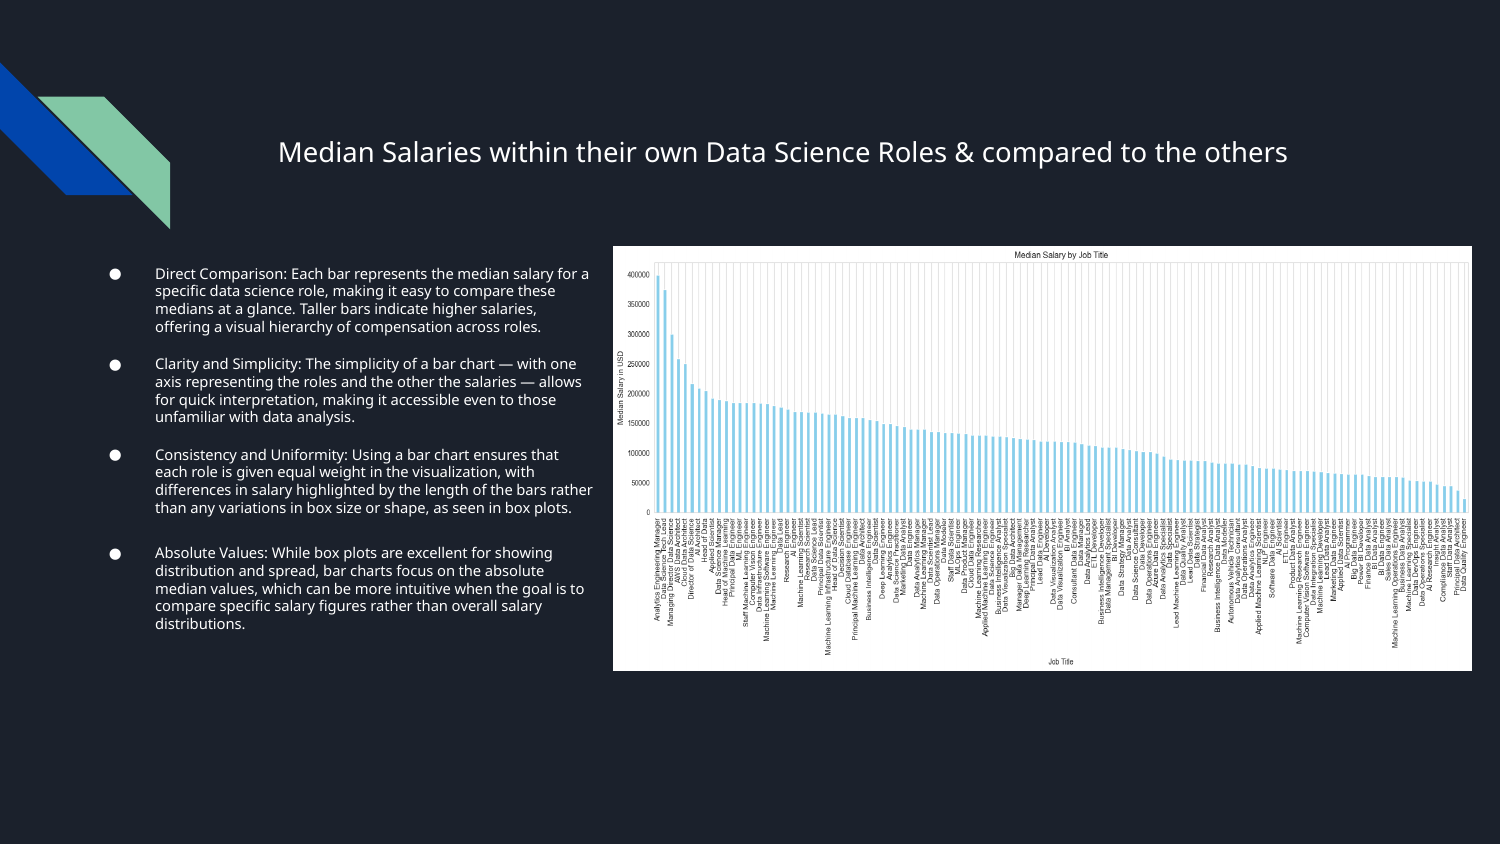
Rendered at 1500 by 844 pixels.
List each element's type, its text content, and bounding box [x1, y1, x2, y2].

subtitle Median Salaries within their own Data Science Roles & compared to the others [200, 120, 1366, 204]
title Direct Comparison: Each bar represents the median salary for a specific data science role, making it easy to compare these medians at a glance. Taller bars indicate higher salaries, offering a visual hierarchy of compensation across roles. Clarity and Simplicity: The simplicity of a bar chart — with one axis representing the roles and the other the salaries — allows for quick interpretation, making it accessible even to those unfamiliar with data analysis. Consistency and Uniformity: Using a bar chart ensures that each role is given equal weight in the visualization, with differences in salary highlighted by the length of the bars rather than any variations in box size or shape, as seen in box plots. Absolute Values: While box plots are excellent for showing distribution and spread, bar charts focus on the absolute median values, which can be more intuitive when the goal is to compare specific salary figures rather than overall salary distributions. [61, 249, 609, 668]
picture [613, 246, 1473, 671]
